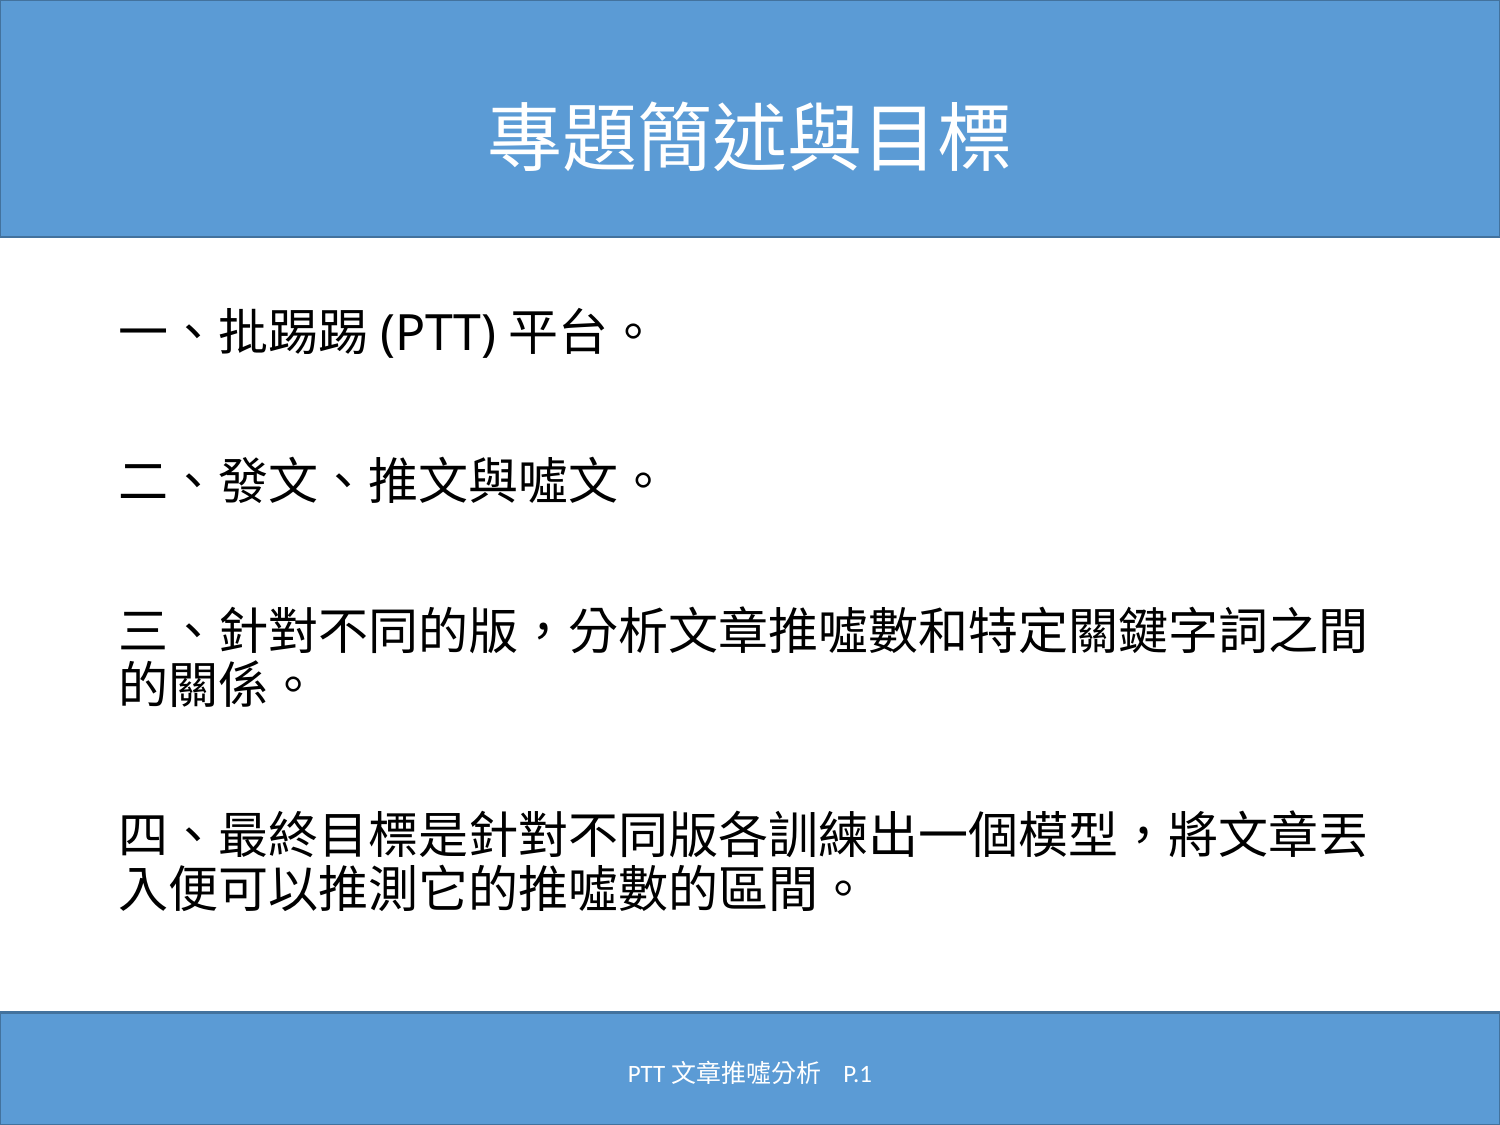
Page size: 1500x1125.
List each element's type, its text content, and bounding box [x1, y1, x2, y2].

footer PTT文章推噓分析 P.1 [496, 1042, 1004, 1103]
title 專題簡述與目標 [103, 59, 1397, 223]
text_box [0, 0, 1500, 238]
list 一、批踢踢(PTT)平台。 二、發文、推文與噓文。 三、針對不同的版，分析文章推噓數和特定關鍵字詞之間的關係。 四、最終目標是針對不同版各訓練出一個模型，將文章丟入便可以推測它的推噓數的區間。 [103, 299, 1397, 1014]
text_box [0, 1011, 1500, 1125]
